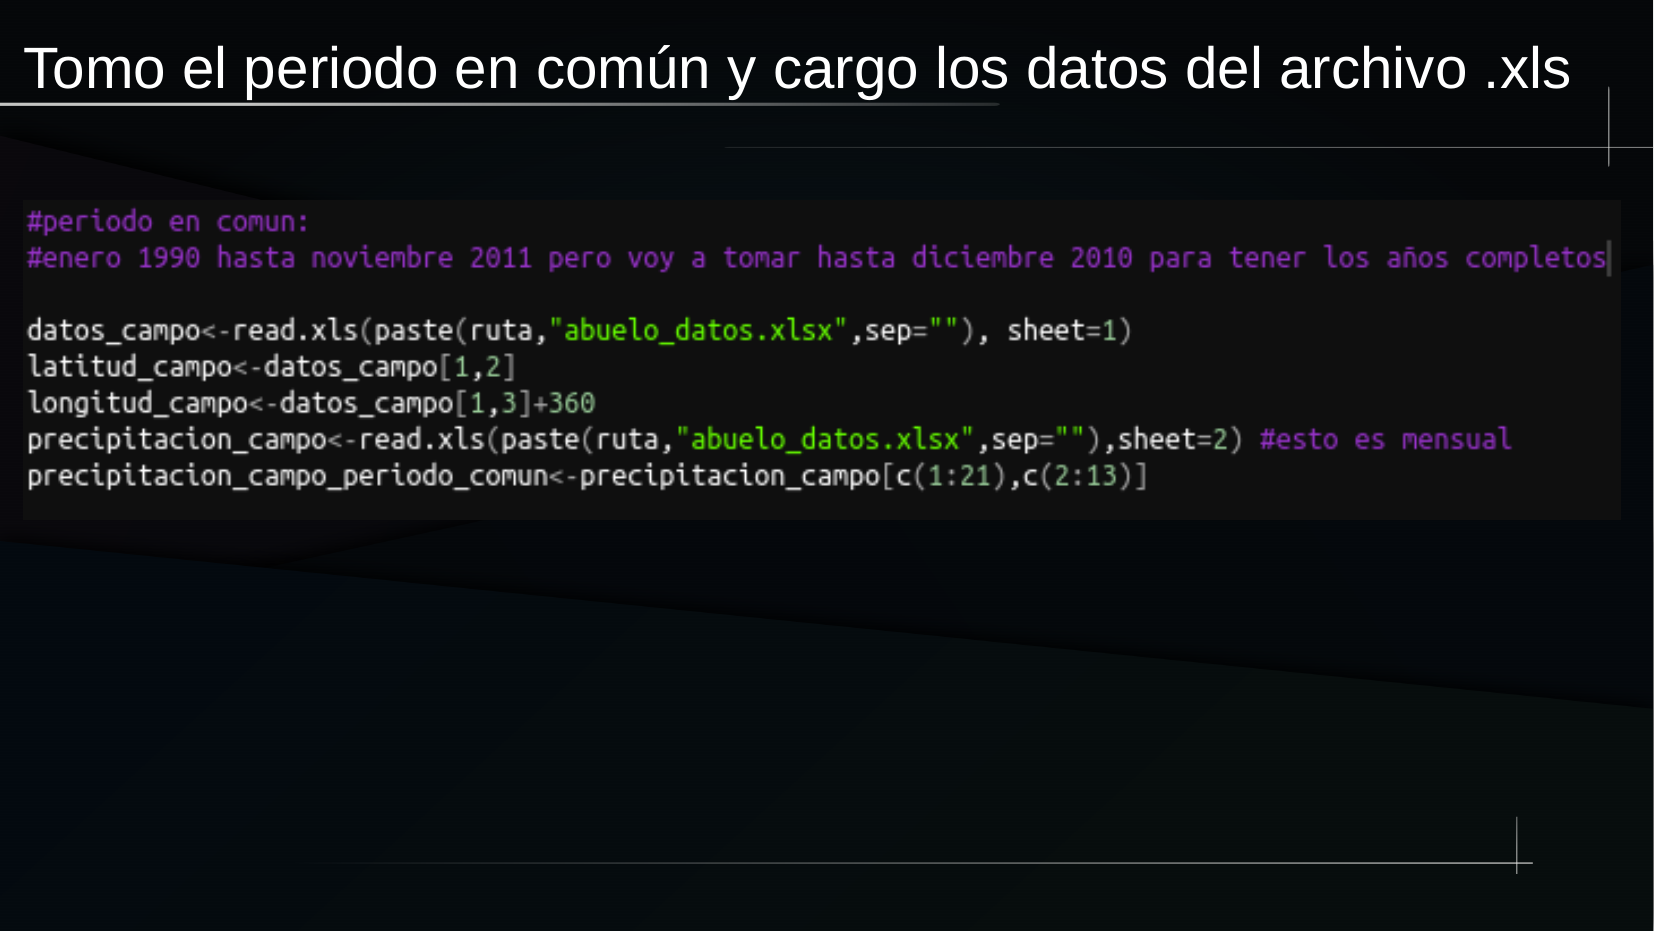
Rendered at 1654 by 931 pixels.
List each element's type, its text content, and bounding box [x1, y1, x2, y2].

text_box Tomo el periodo en común y cargo los datos del archivo .xls [23, 11, 1589, 118]
picture [0, 0, 1654, 931]
